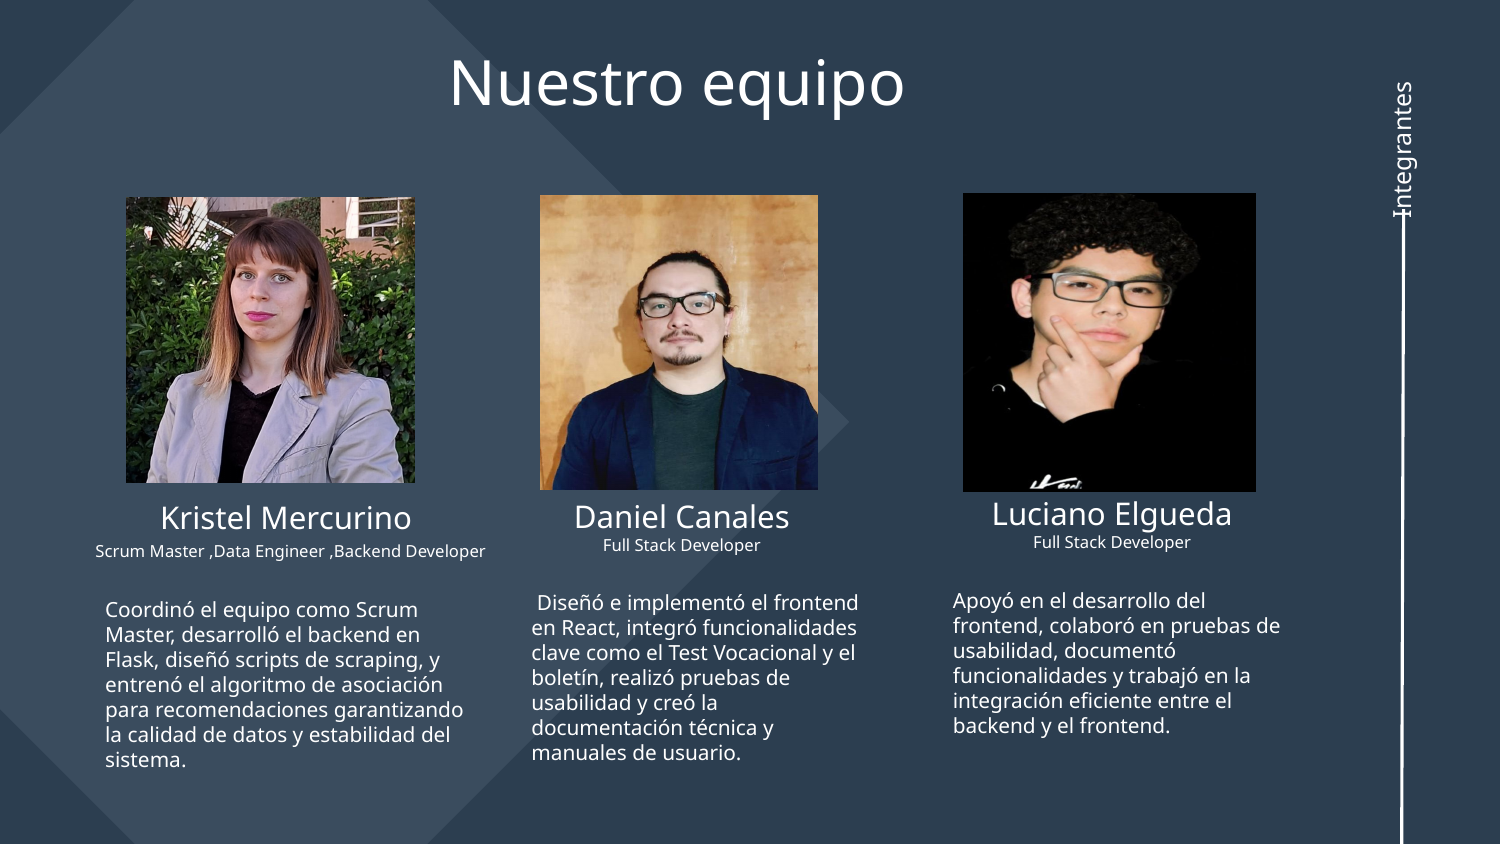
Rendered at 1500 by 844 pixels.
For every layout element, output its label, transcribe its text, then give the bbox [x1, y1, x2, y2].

picture [126, 197, 415, 484]
text_box Daniel Canales Full Stack Developer [484, 482, 881, 570]
text_box Luciano Elgueda Full Stack Developer [963, 494, 1261, 567]
title Integrantes [1383, 66, 1420, 778]
text_box Coordinó el equipo como Scrum Master, desarrolló el backend en Flask, diseñó scripts de scraping, y entrenó el algoritmo de asociación para recomendaciones garantizando la calidad de datos y estabilidad del sistema. [90, 581, 487, 732]
list Nuestro equipo [360, 28, 996, 129]
text_box Diseñó e implementó el frontend en React, integró funcionalidades clave como el Test Vocacional y el boletín, realizó pruebas de usabilidad y creó la documentación técnica y manuales de usuario. [516, 575, 883, 780]
picture [540, 195, 819, 490]
text_box Kristel Mercurino [111, 483, 462, 530]
picture [963, 192, 1257, 493]
text_box Scrum Master ,Data Engineer ,Backend Developer [80, 530, 543, 571]
text_box Apoyó en el desarrollo del frontend, colaboró en pruebas de usabilidad, documentó funcionalidades y trabajó en la integración eficiente entre el backend y el frontend. [937, 572, 1304, 753]
